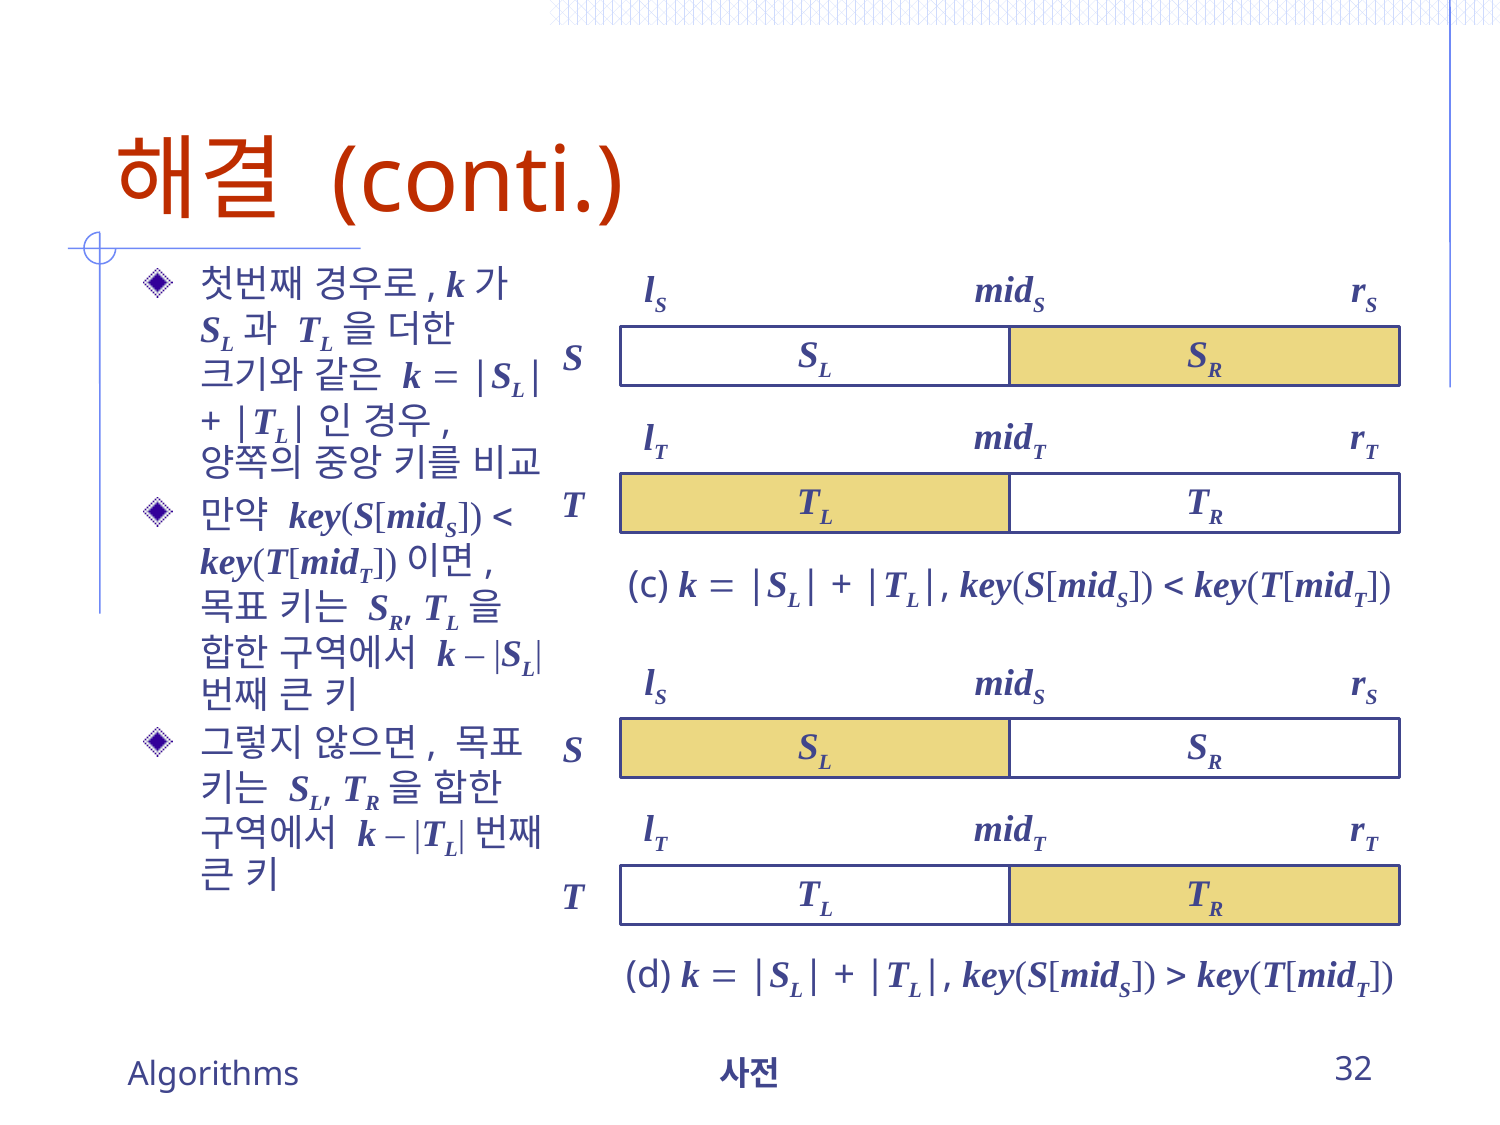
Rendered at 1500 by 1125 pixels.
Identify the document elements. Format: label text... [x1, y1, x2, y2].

text_box rT [1328, 402, 1400, 474]
title 해결 (conti.) [99, 49, 1395, 238]
text_box rS [1328, 255, 1400, 327]
text_box rT [1328, 794, 1400, 866]
text_box SR [1009, 718, 1400, 778]
text_box T [525, 473, 620, 533]
text_box T [525, 865, 621, 925]
text_box SL [621, 326, 1009, 386]
text_box midT [962, 402, 1057, 474]
text_box lS [620, 647, 691, 719]
text_box lT [620, 402, 691, 474]
slide_number 32 [1074, 1024, 1388, 1101]
text_box S [525, 718, 620, 778]
picture [143, 268, 173, 298]
text_box TL [620, 473, 1009, 533]
picture [143, 497, 173, 527]
text_box midS [962, 255, 1057, 327]
slide_number Algorithms [112, 1024, 469, 1101]
text_box (d) k  |SL| + |TL|, key(S[midS])  key(T[midT]) [620, 940, 1400, 1012]
text_box lT [620, 794, 691, 866]
text_box SR [1009, 326, 1400, 386]
text_box (c) k  |SL| + |TL|, key(S[midS])  key(T[midT]) [620, 550, 1400, 622]
text_box TR [1009, 865, 1400, 925]
picture [143, 727, 173, 757]
list 첫번째 경우로, k가 SL과 TL을 더한 크기와 같은 k  |SL| + |TL|인 경우, 양쪽의 중앙 키를 비교 만약 key(S[midS])  key(T[midT])이면, 목표 키는 SR, TL을 합한 구역에서 k – |SL|번째 큰 키 그렇지 않으면, 목표 키는 SL, TR을 합한 구역에서 k – |TL|번째 큰 키 [128, 257, 562, 1000]
text_box lS [620, 255, 691, 327]
text_box SL [620, 718, 1009, 778]
text_box midT [962, 794, 1057, 866]
text_box midS [962, 647, 1058, 719]
text_box S [525, 326, 621, 386]
text_box rS [1328, 647, 1400, 719]
footer 사전 [512, 1024, 988, 1101]
text_box TL [621, 865, 1009, 925]
text_box TR [1009, 473, 1400, 533]
